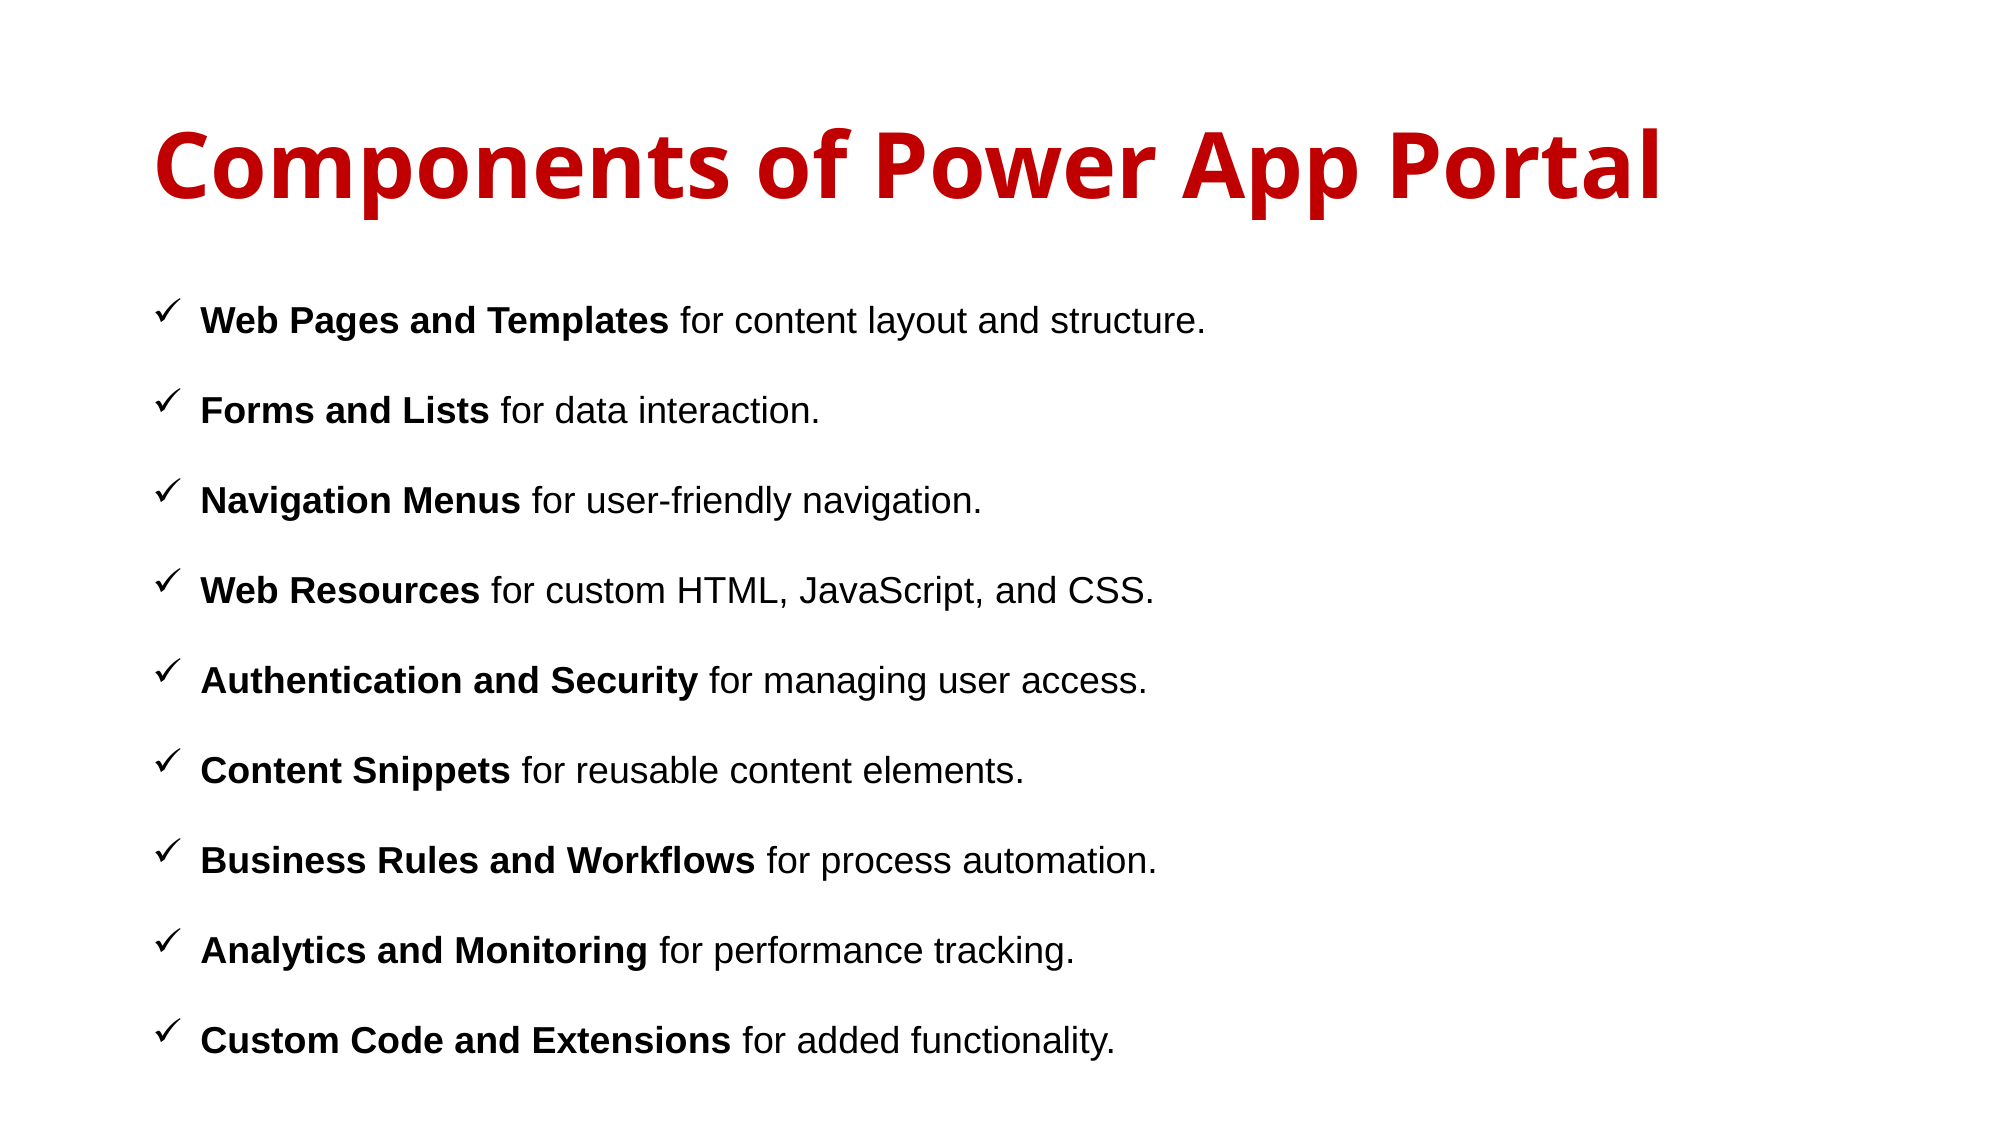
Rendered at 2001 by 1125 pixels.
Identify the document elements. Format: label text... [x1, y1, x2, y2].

title Components of Power App Portal [137, 59, 1863, 278]
list Web Pages and Templates for content layout and structure. Forms and Lists for data interaction. Navigation Menus for user-friendly navigation. Web Resources for custom HTML, JavaScript, and CSS. Authentication and Security for managing user access. Content Snippets for reusable content elements. Business Rules and Workflows for process automation. Analytics and Monitoring for performance tracking. Custom Code and Extensions for added functionality. [137, 243, 1841, 1069]
